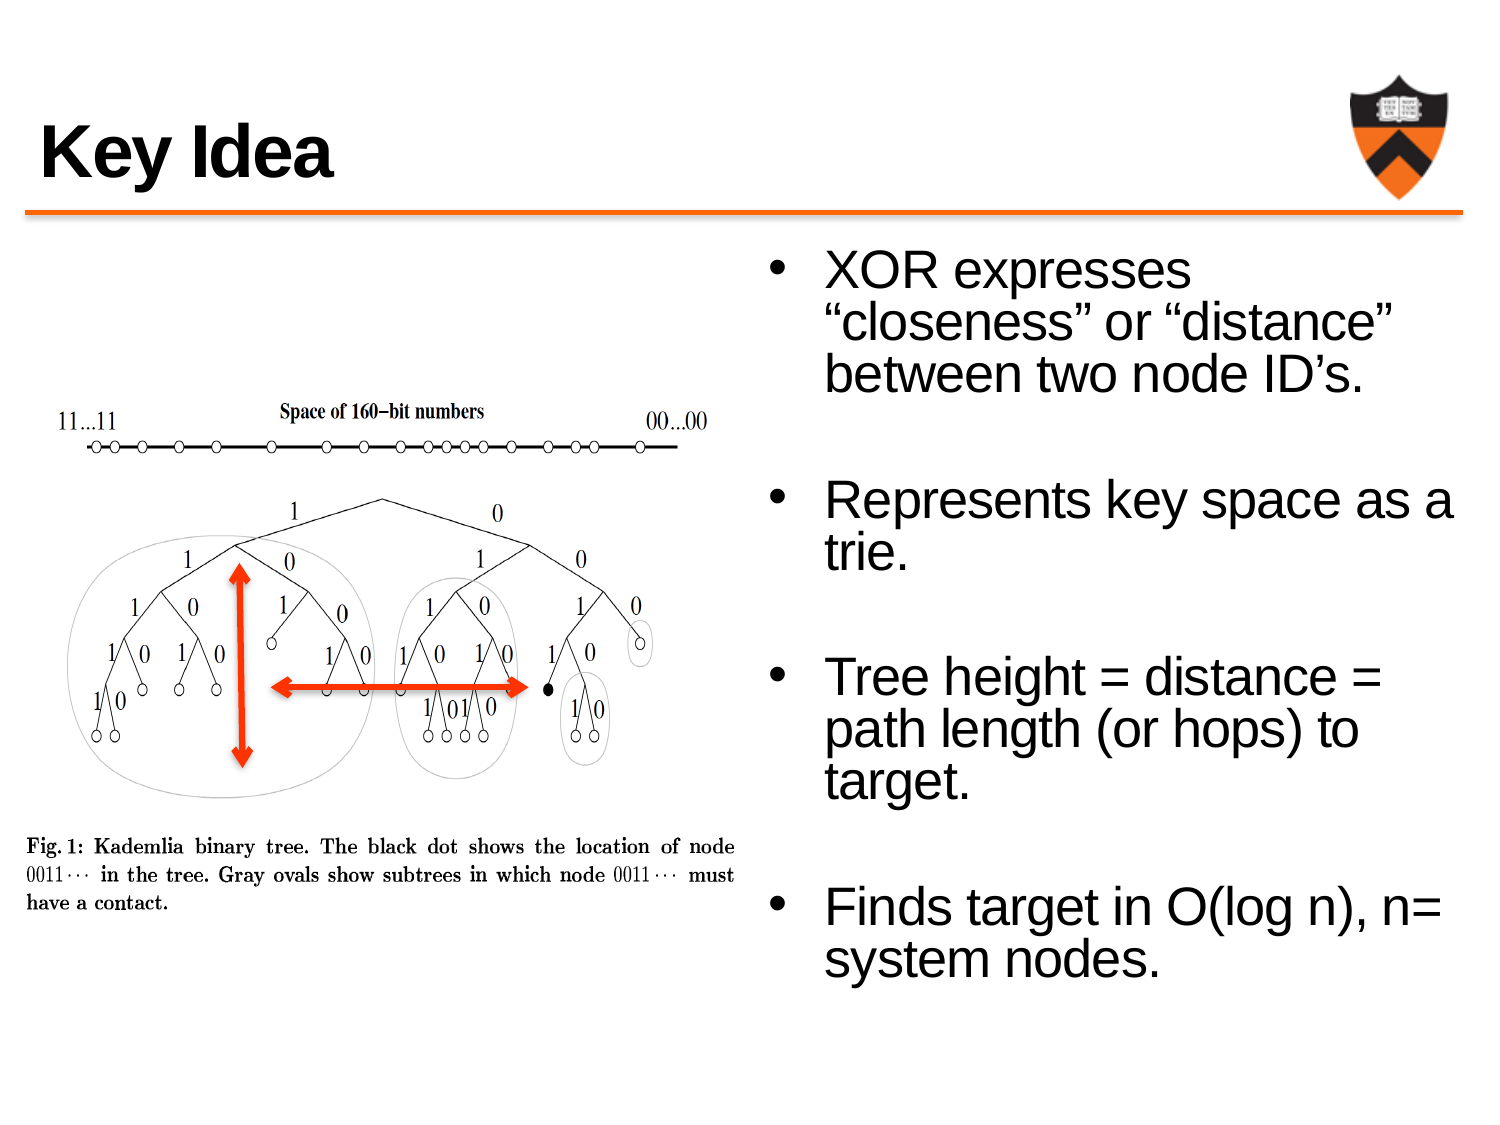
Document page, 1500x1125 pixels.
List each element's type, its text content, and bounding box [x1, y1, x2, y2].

title Key Idea [24, 24, 1338, 201]
picture [1350, 74, 1463, 201]
list XOR expresses “closeness” or “distance” between two node ID’s. Represents key space as a trie. Tree height = distance = path length (or hops) to target. Finds target in O(log n), n= system nodes. [762, 240, 1463, 1042]
picture [0, 385, 756, 927]
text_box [239, 562, 243, 769]
